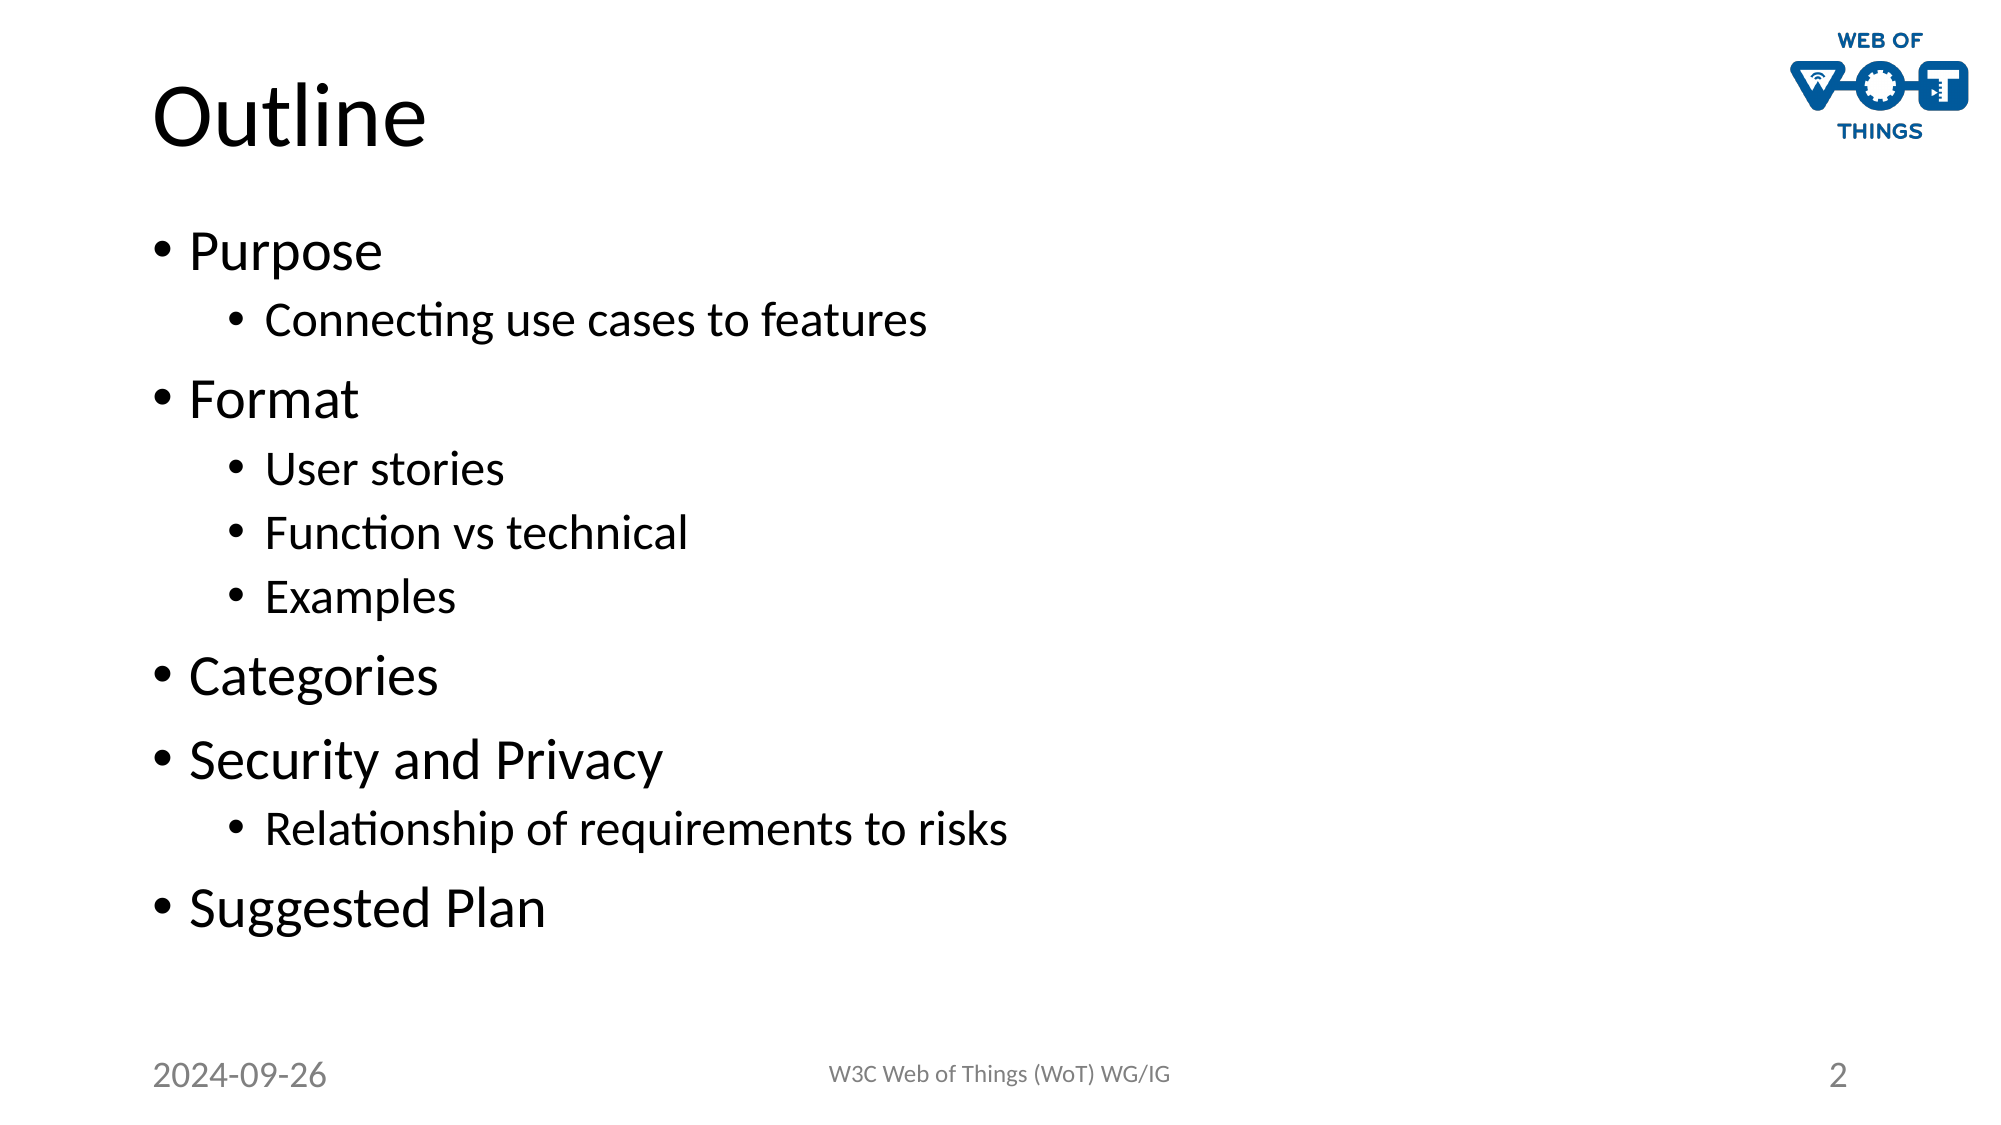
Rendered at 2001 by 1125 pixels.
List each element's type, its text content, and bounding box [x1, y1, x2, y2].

footer W3C Web of Things (WoT) WG/IG [662, 1042, 1338, 1103]
list Purpose Connecting use cases to features Format User stories Function vs technical Examples Categories Security and Privacy Relationship of requirements to risks Suggested Plan [137, 212, 1863, 1014]
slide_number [137, 1042, 588, 1103]
picture [1773, 22, 1985, 149]
title Outline [137, 59, 1863, 212]
slide_number 2 [1412, 1042, 1863, 1103]
